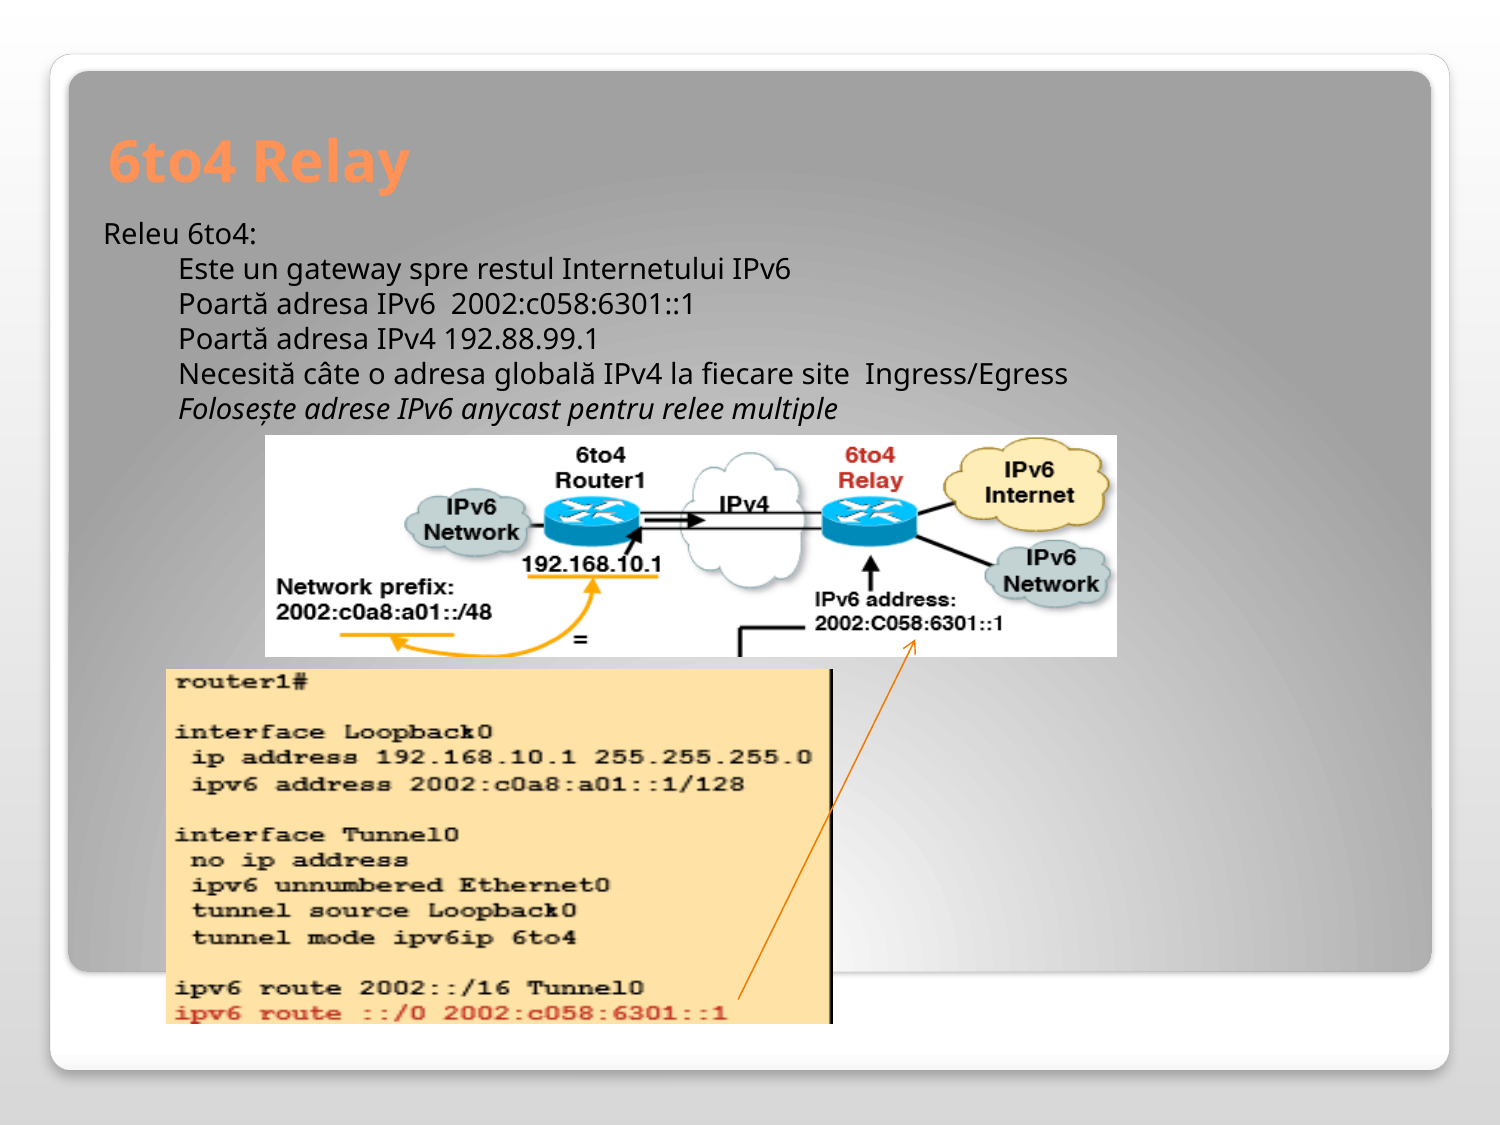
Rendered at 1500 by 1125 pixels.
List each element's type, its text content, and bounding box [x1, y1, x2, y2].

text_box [737, 638, 916, 1000]
picture [166, 669, 833, 1024]
picture [265, 435, 1117, 657]
text_box Releu 6to4: Este un gateway spre restul Internetului IPv6 Poartă adresa IPv6 2002:c058:6301::1 Poartă adresa IPv4 192.88.99.1 Necesită câte o adresa globală IPv4 la fiecare site Ingress/Egress Foloseşte adrese IPv6 anycast pentru relee multiple [88, 208, 1388, 433]
title 6to4 Relay [93, 70, 1365, 202]
